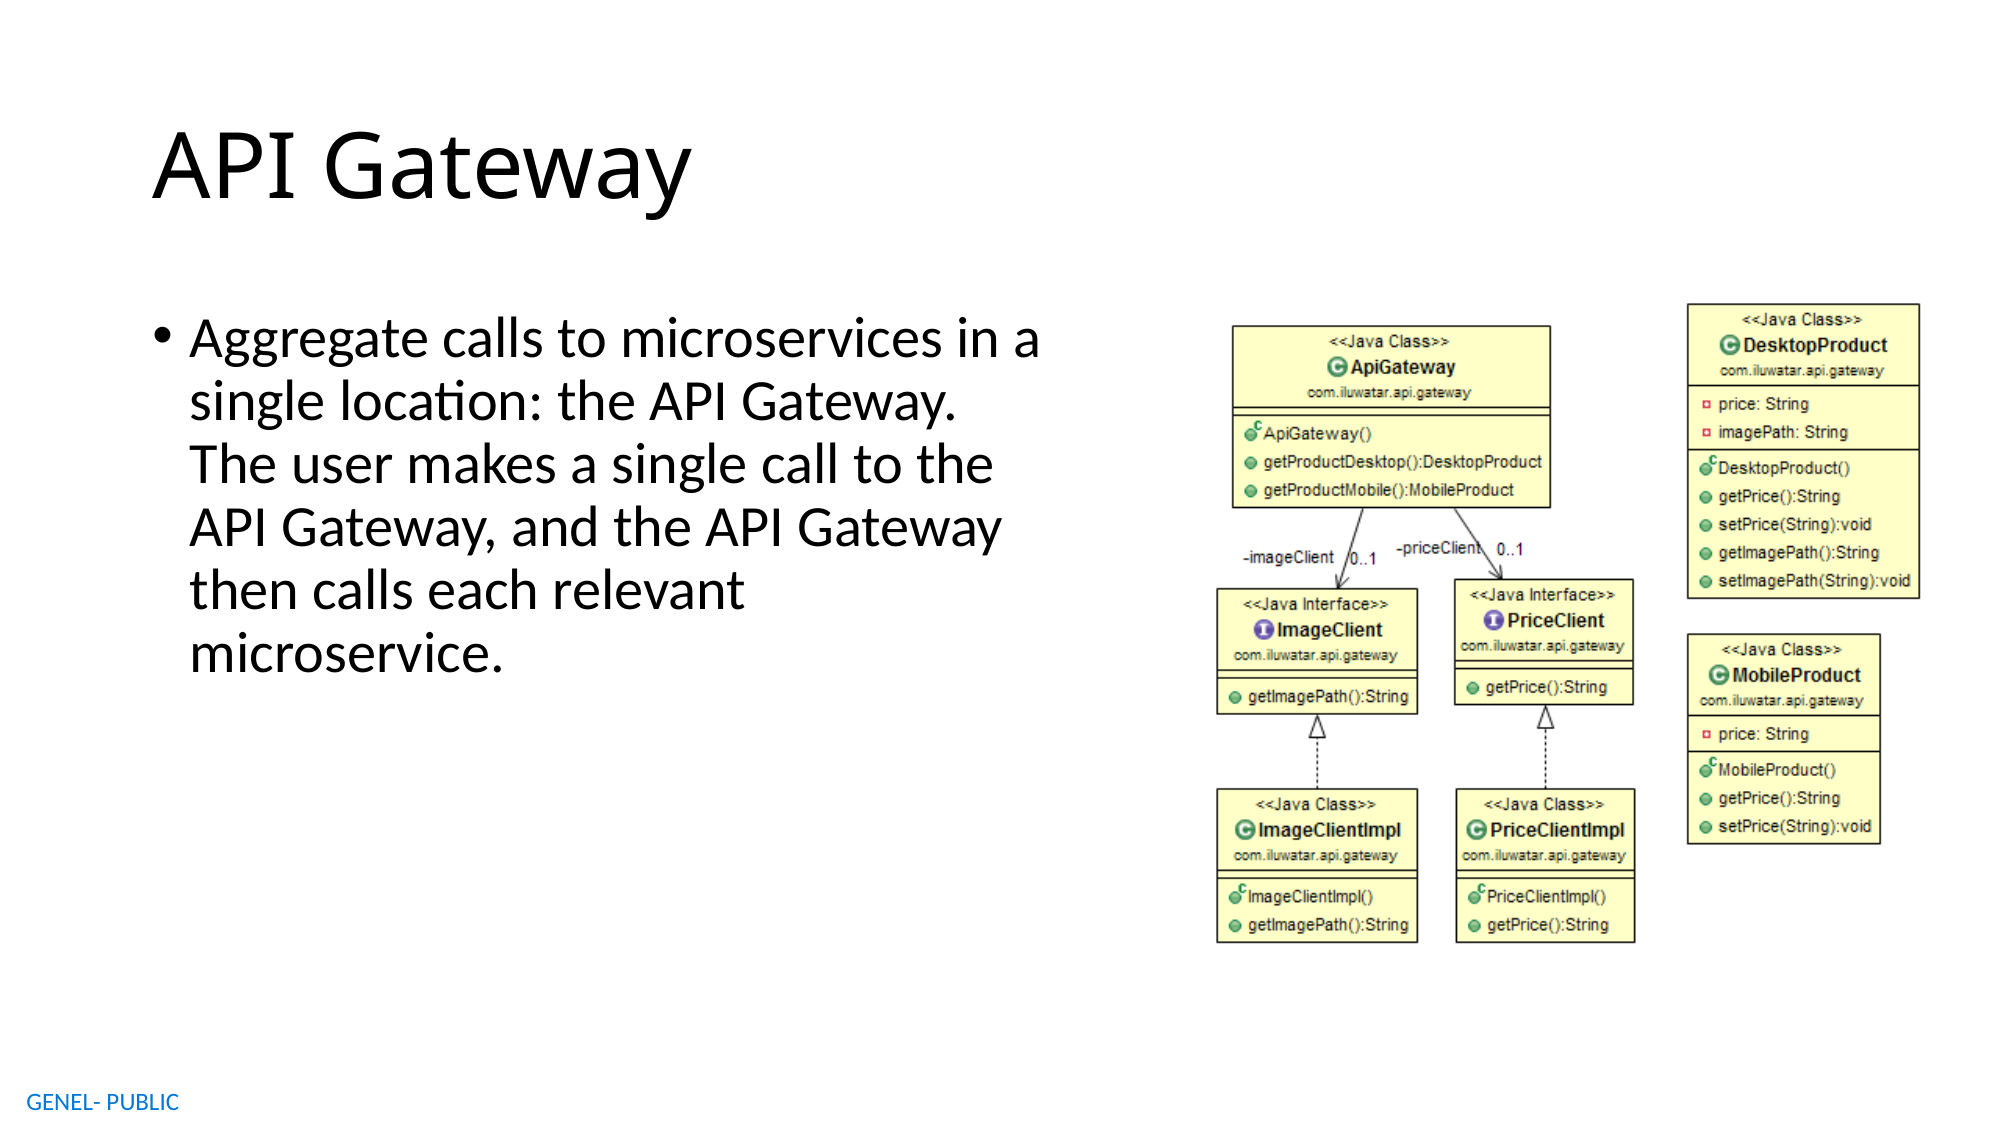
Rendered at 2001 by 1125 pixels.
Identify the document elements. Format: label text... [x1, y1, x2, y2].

list Aggregate calls to microservices in a single location: the API Gateway. The user makes a single call to the API Gateway, and the API Gateway then calls each relevant microservice. [137, 299, 1063, 1014]
picture [1212, 299, 1925, 948]
title API Gateway [137, 59, 1863, 278]
